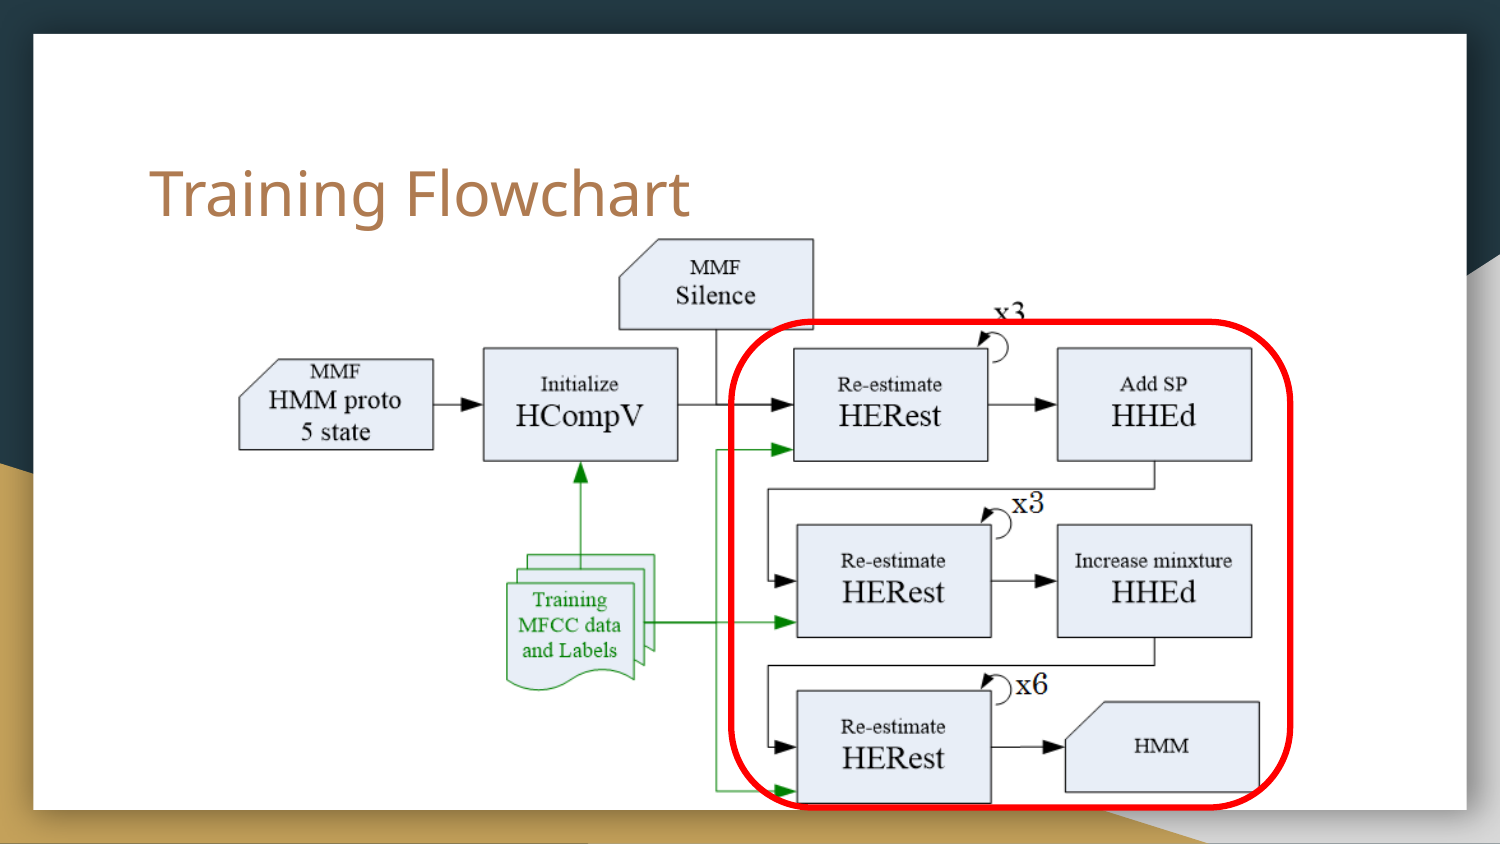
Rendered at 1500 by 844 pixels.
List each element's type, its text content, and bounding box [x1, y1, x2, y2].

picture [236, 236, 1264, 808]
text_box [1269, 348, 1291, 782]
title Training Flowchart [134, 138, 1366, 296]
